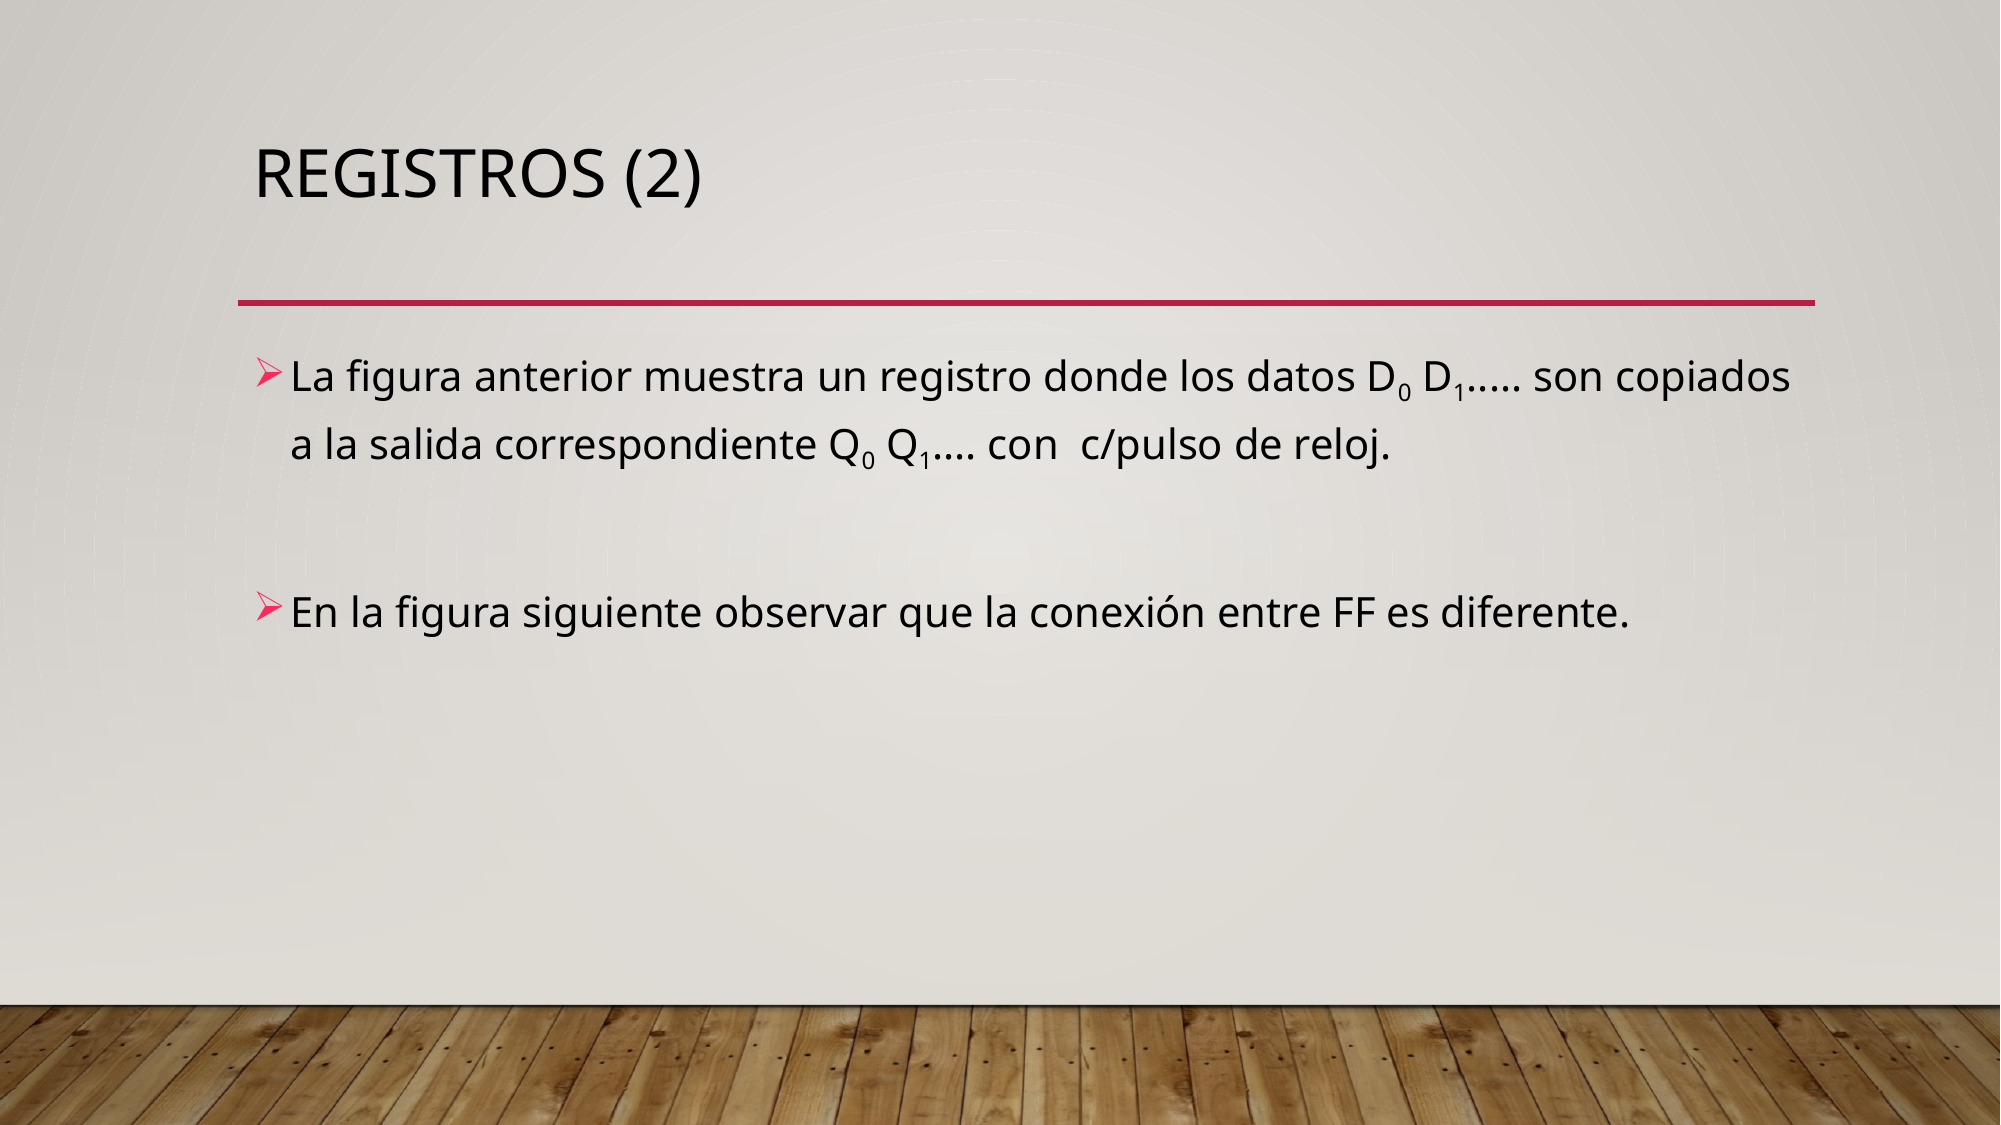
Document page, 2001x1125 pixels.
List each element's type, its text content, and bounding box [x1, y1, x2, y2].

title Registros (2) [238, 131, 1814, 305]
list La figura anterior muestra un registro donde los datos D0 D1..... son copiados a la salida correspondiente Q0 Q1.... con c/pulso de reloj. En la figura siguiente observar que la conexión entre FF es diferente. [238, 330, 1814, 897]
picture [0, 1005, 2000, 1125]
